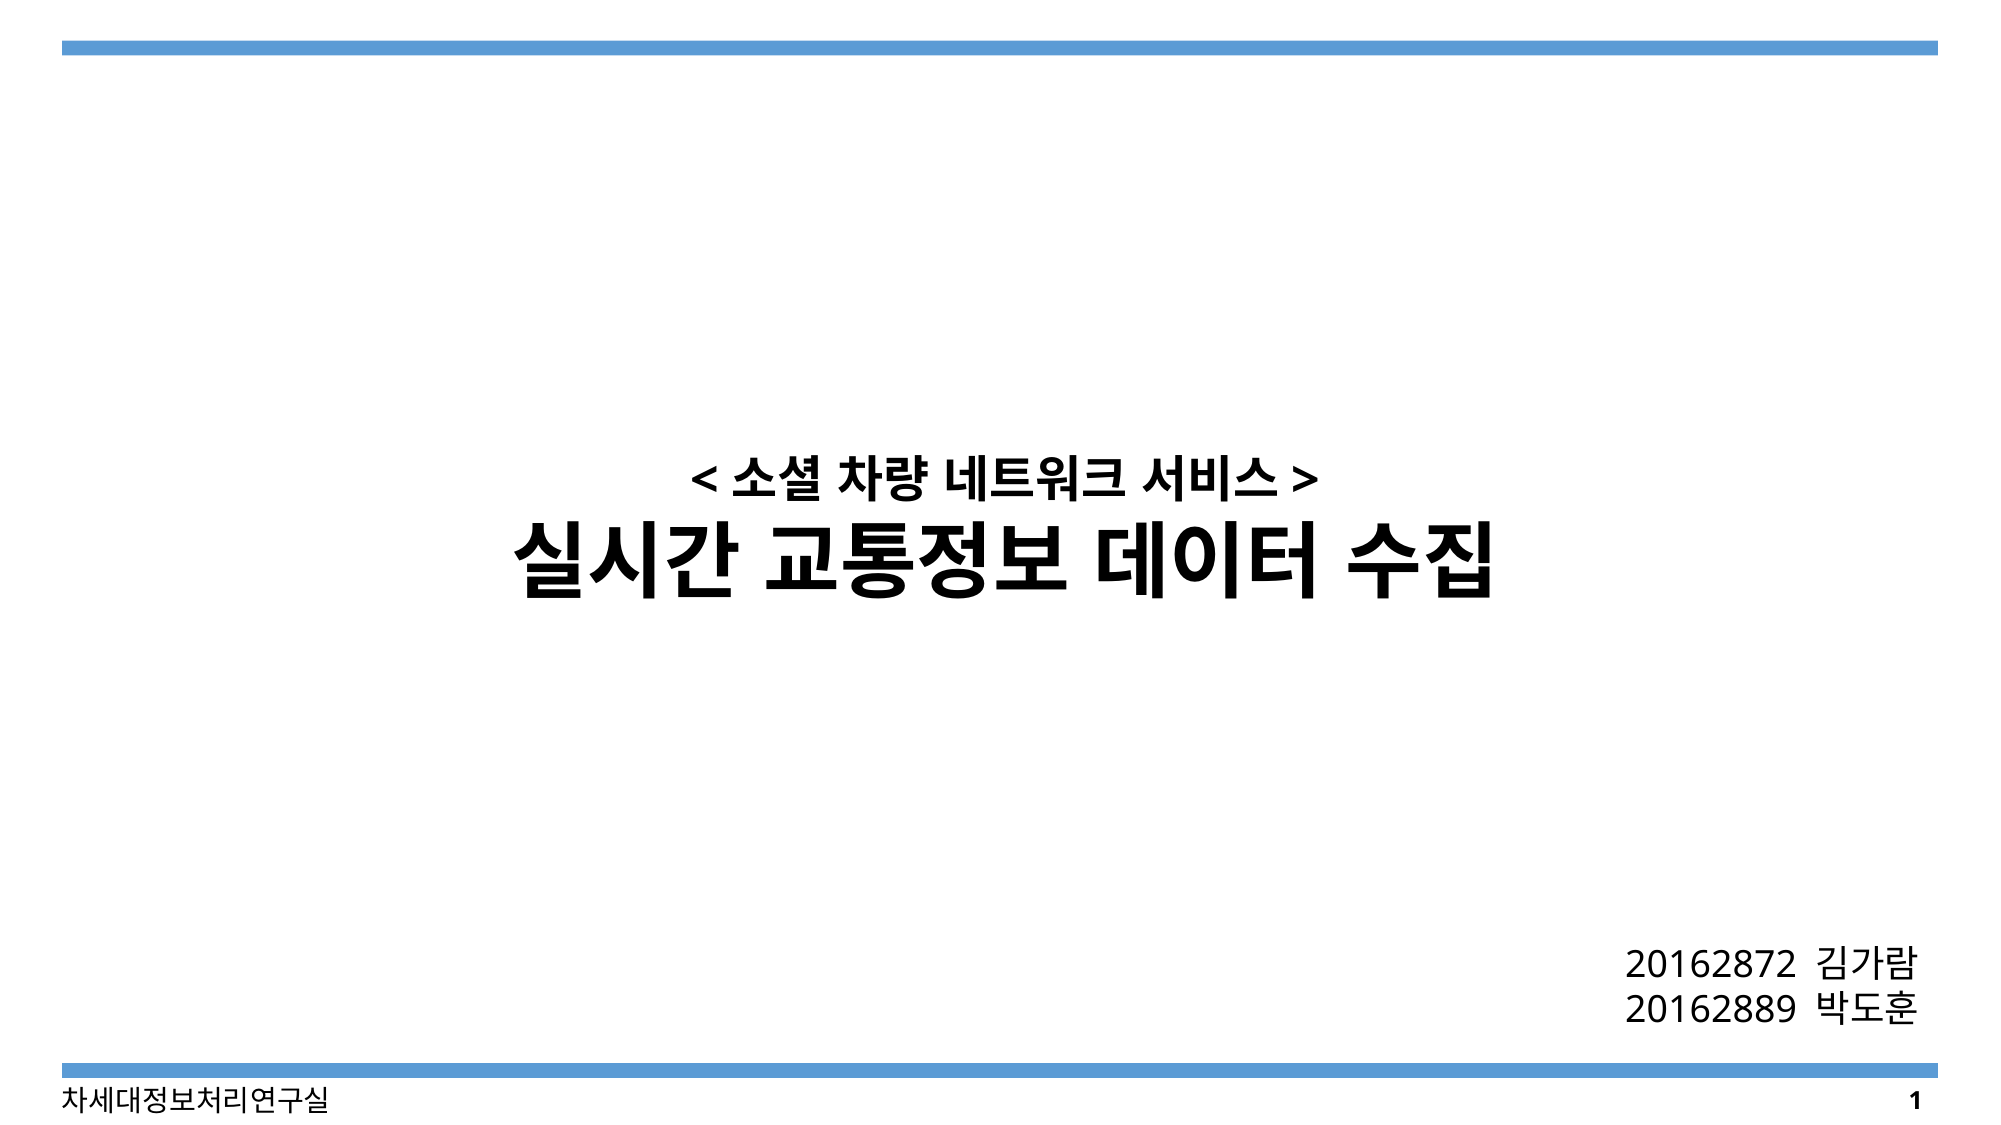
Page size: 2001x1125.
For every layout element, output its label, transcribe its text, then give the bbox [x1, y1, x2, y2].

text_box 20162872 김가람 20162889 박도훈 [1610, 932, 1938, 1038]
slide_number 1 [1487, 1079, 1938, 1125]
text_box <소셜 차량 네트워크 서비스> 실시간 교통정보 데이터 수집 [435, 440, 1575, 616]
